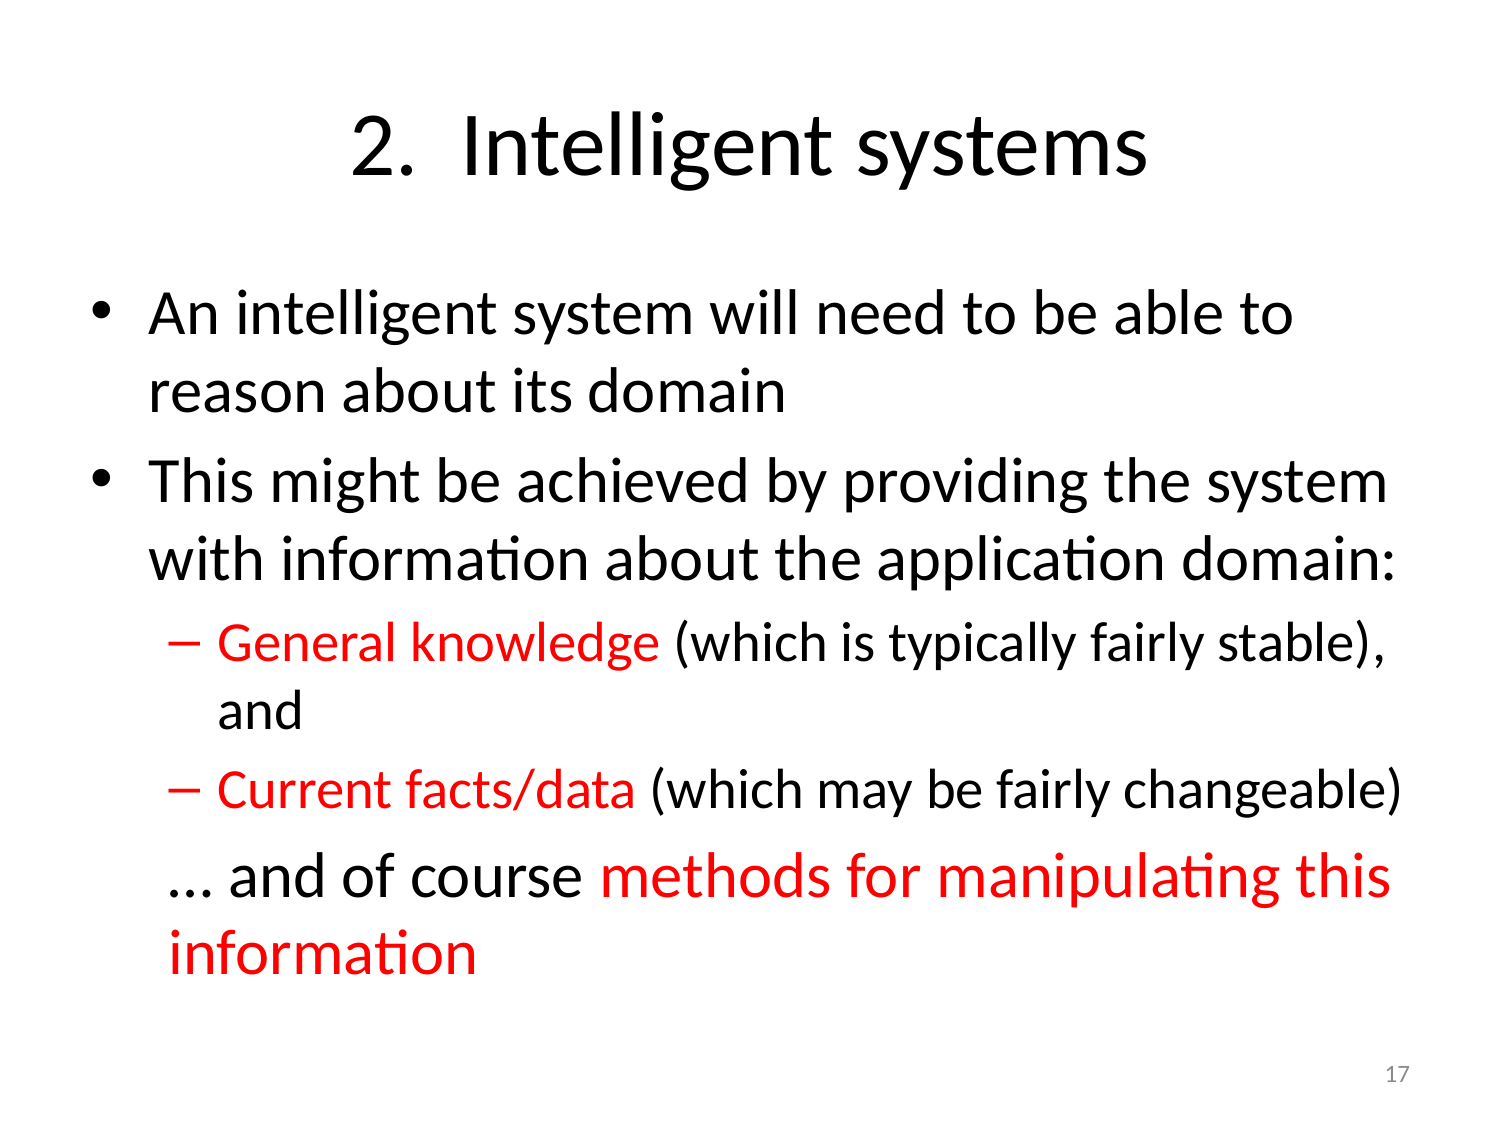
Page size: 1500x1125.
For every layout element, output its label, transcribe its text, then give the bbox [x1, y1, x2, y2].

slide_number 17 [1074, 1042, 1425, 1103]
list An intelligent system will need to be able to reason about its domain This might be achieved by providing the system with information about the application domain: General knowledge (which is typically fairly stable), and Current facts/data (which may be fairly changeable) … and of course methods for manipulating this information [75, 262, 1425, 1005]
title 2. Intelligent systems [75, 45, 1425, 233]
